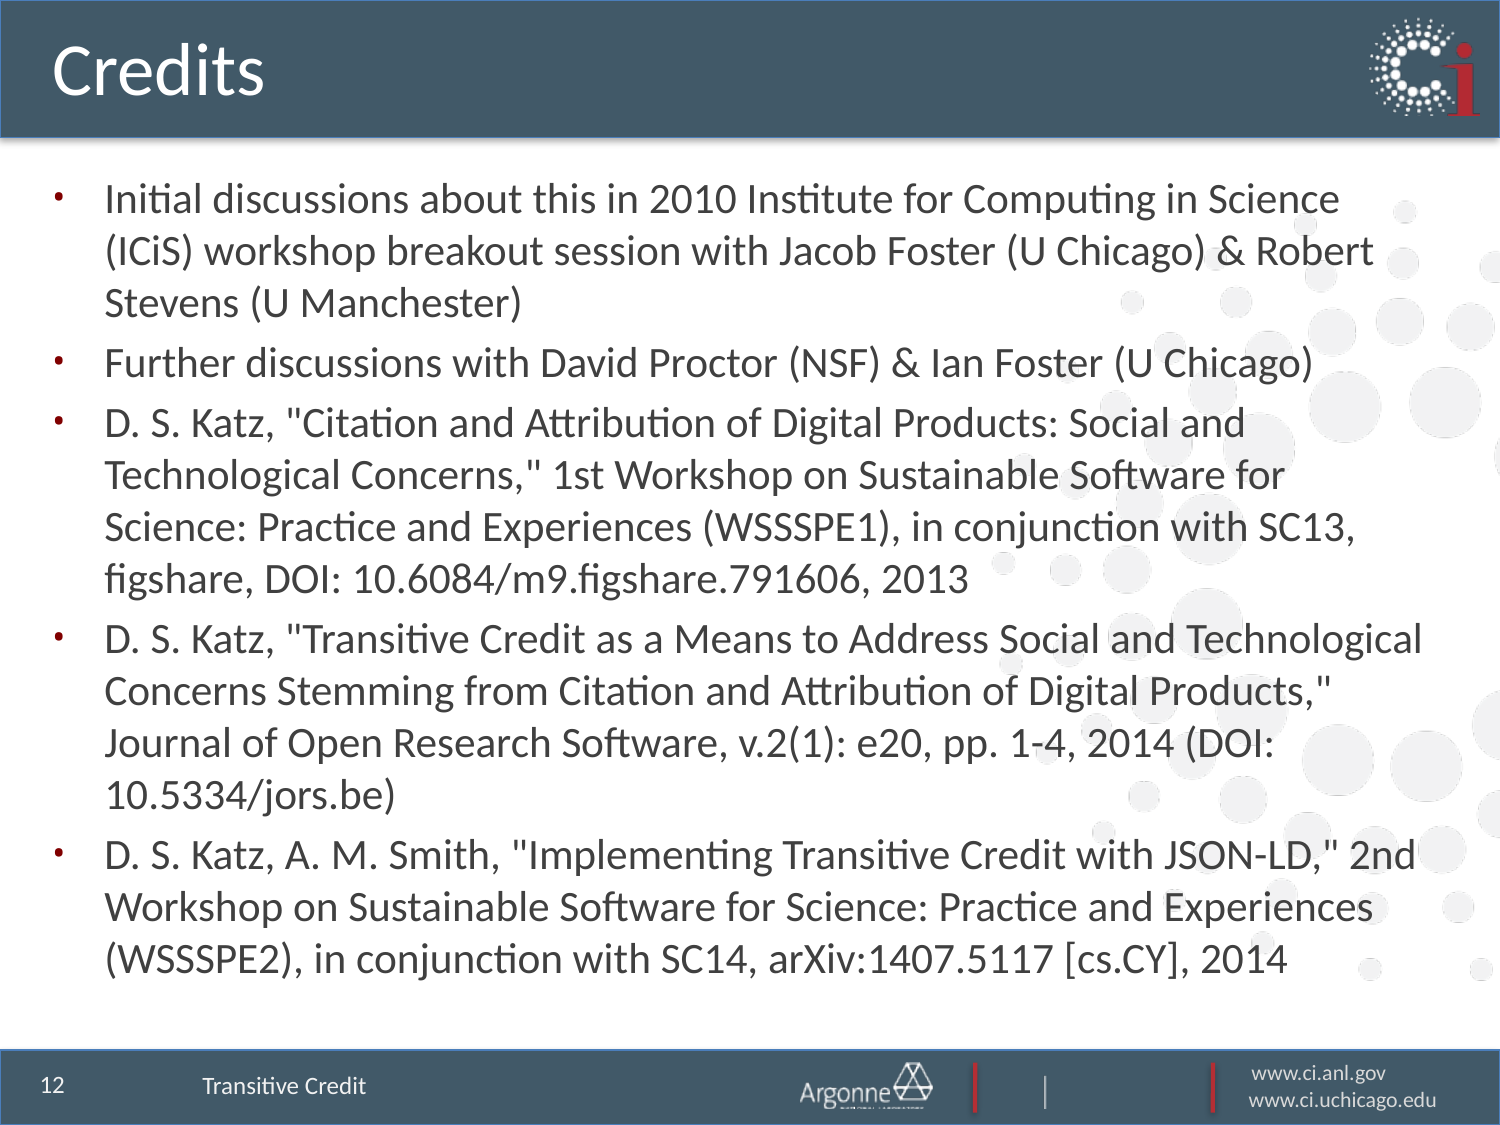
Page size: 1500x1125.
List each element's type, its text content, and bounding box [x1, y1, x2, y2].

list Initial discussions about this in 2010 Institute for Computing in Science (ICiS) workshop breakout session with Jacob Foster (U Chicago) & Robert Stevens (U Manchester) Further discussions with David Proctor (NSF) & Ian Foster (U Chicago) D. S. Katz, "Citation and Attribution of Digital Products: Social and Technological Concerns," 1st Workshop on Sustainable Software for Science: Practice and Experiences (WSSSPE1), in conjunction with SC13, figshare, DOI: 10.6084/m9.figshare.791606, 2013 D. S. Katz, "Transitive Credit as a Means to Address Social and Technological Concerns Stemming from Citation and Attribution of Digital Products," Journal of Open Research Software, v.2(1): e20, pp. 1-4, 2014 (DOI: 10.5334/jors.be) D. S. Katz, A. M. Smith, "Implementing Transitive Credit with JSON-LD," 2nd Workshop on Sustainable Software for Science: Practice and Experiences (WSSSPE2), in conjunction with SC14, arXiv:1407.5117 [cs.CY], 2014 [37, 162, 1441, 1025]
title Credits [37, 0, 1313, 138]
